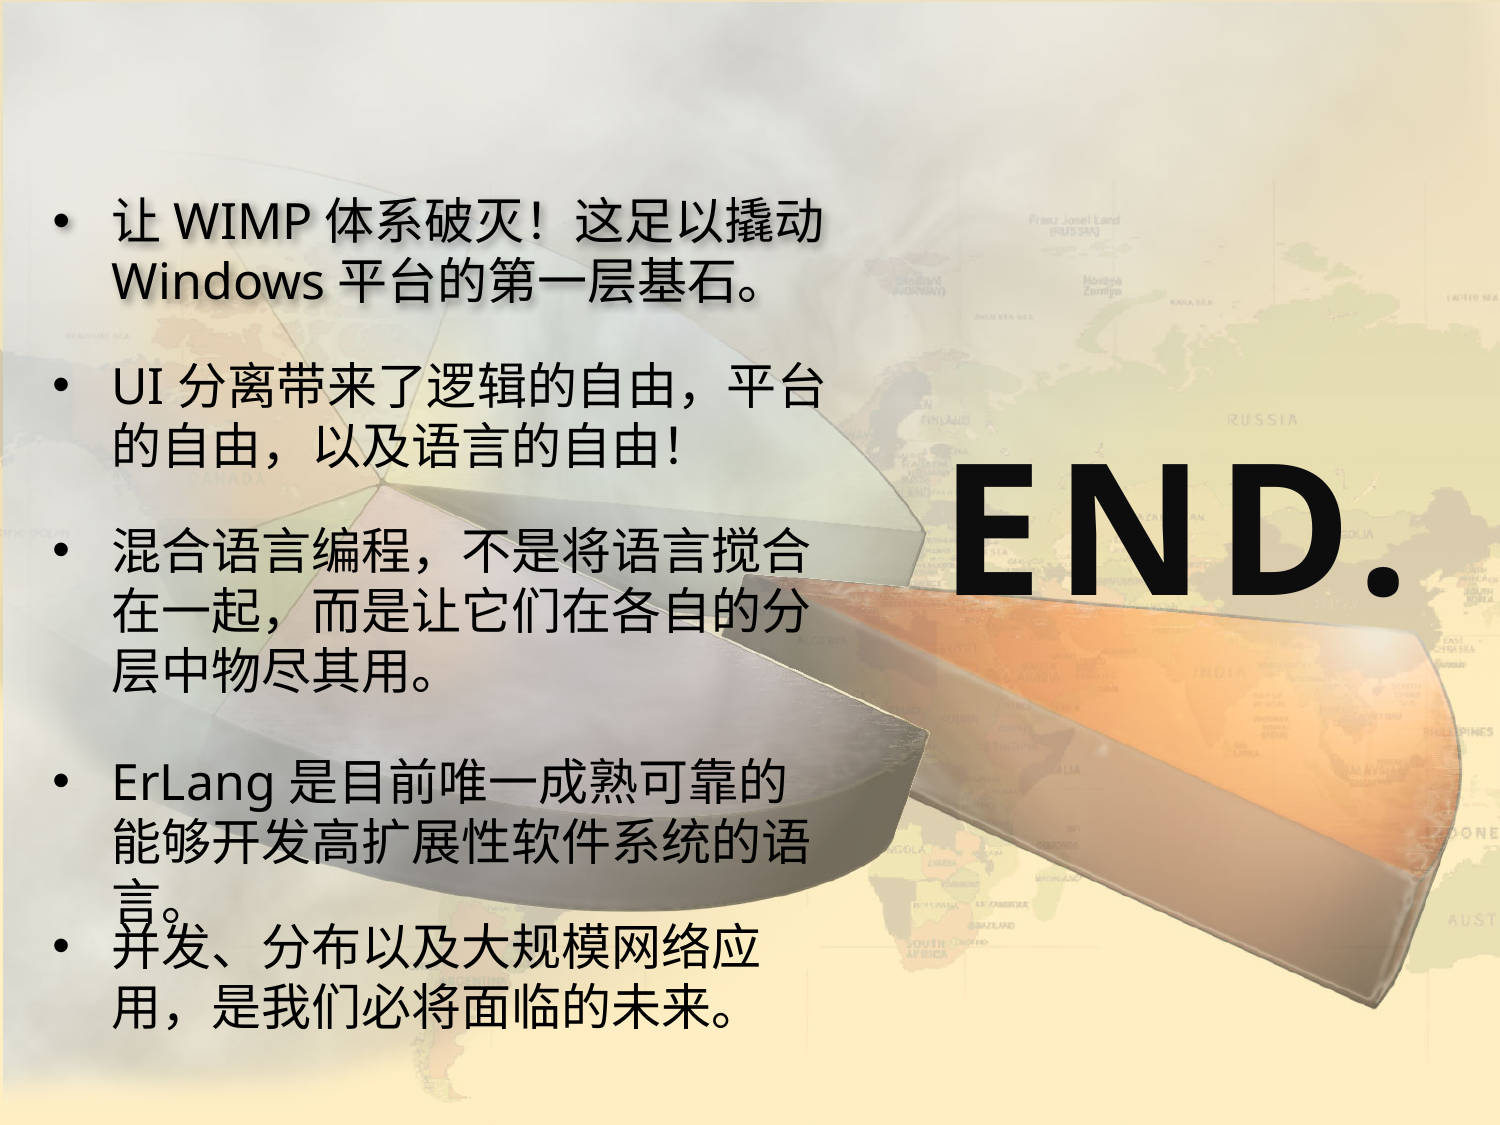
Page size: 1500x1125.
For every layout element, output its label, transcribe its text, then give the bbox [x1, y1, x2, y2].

text_box UI分离带来了逻辑的自由，平台的自由，以及语言的自由！ [37, 347, 850, 482]
text_box 让WIMP体系破灭！这足以撬动Windows平台的第一层基石。 [37, 182, 850, 313]
text_box ErLang是目前唯一成熟可靠的能够开发高扩展性软件系统的语言。 [37, 742, 850, 907]
text_box 并发、分布以及大规模网络应用，是我们必将面临的未来。 [37, 907, 850, 1043]
text_box 混合语言编程，不是将语言搅合在一起，而是让它们在各自的分层中物尽其用。 [37, 511, 850, 707]
picture [0, 0, 1500, 1125]
text_box END. [912, 440, 1425, 604]
